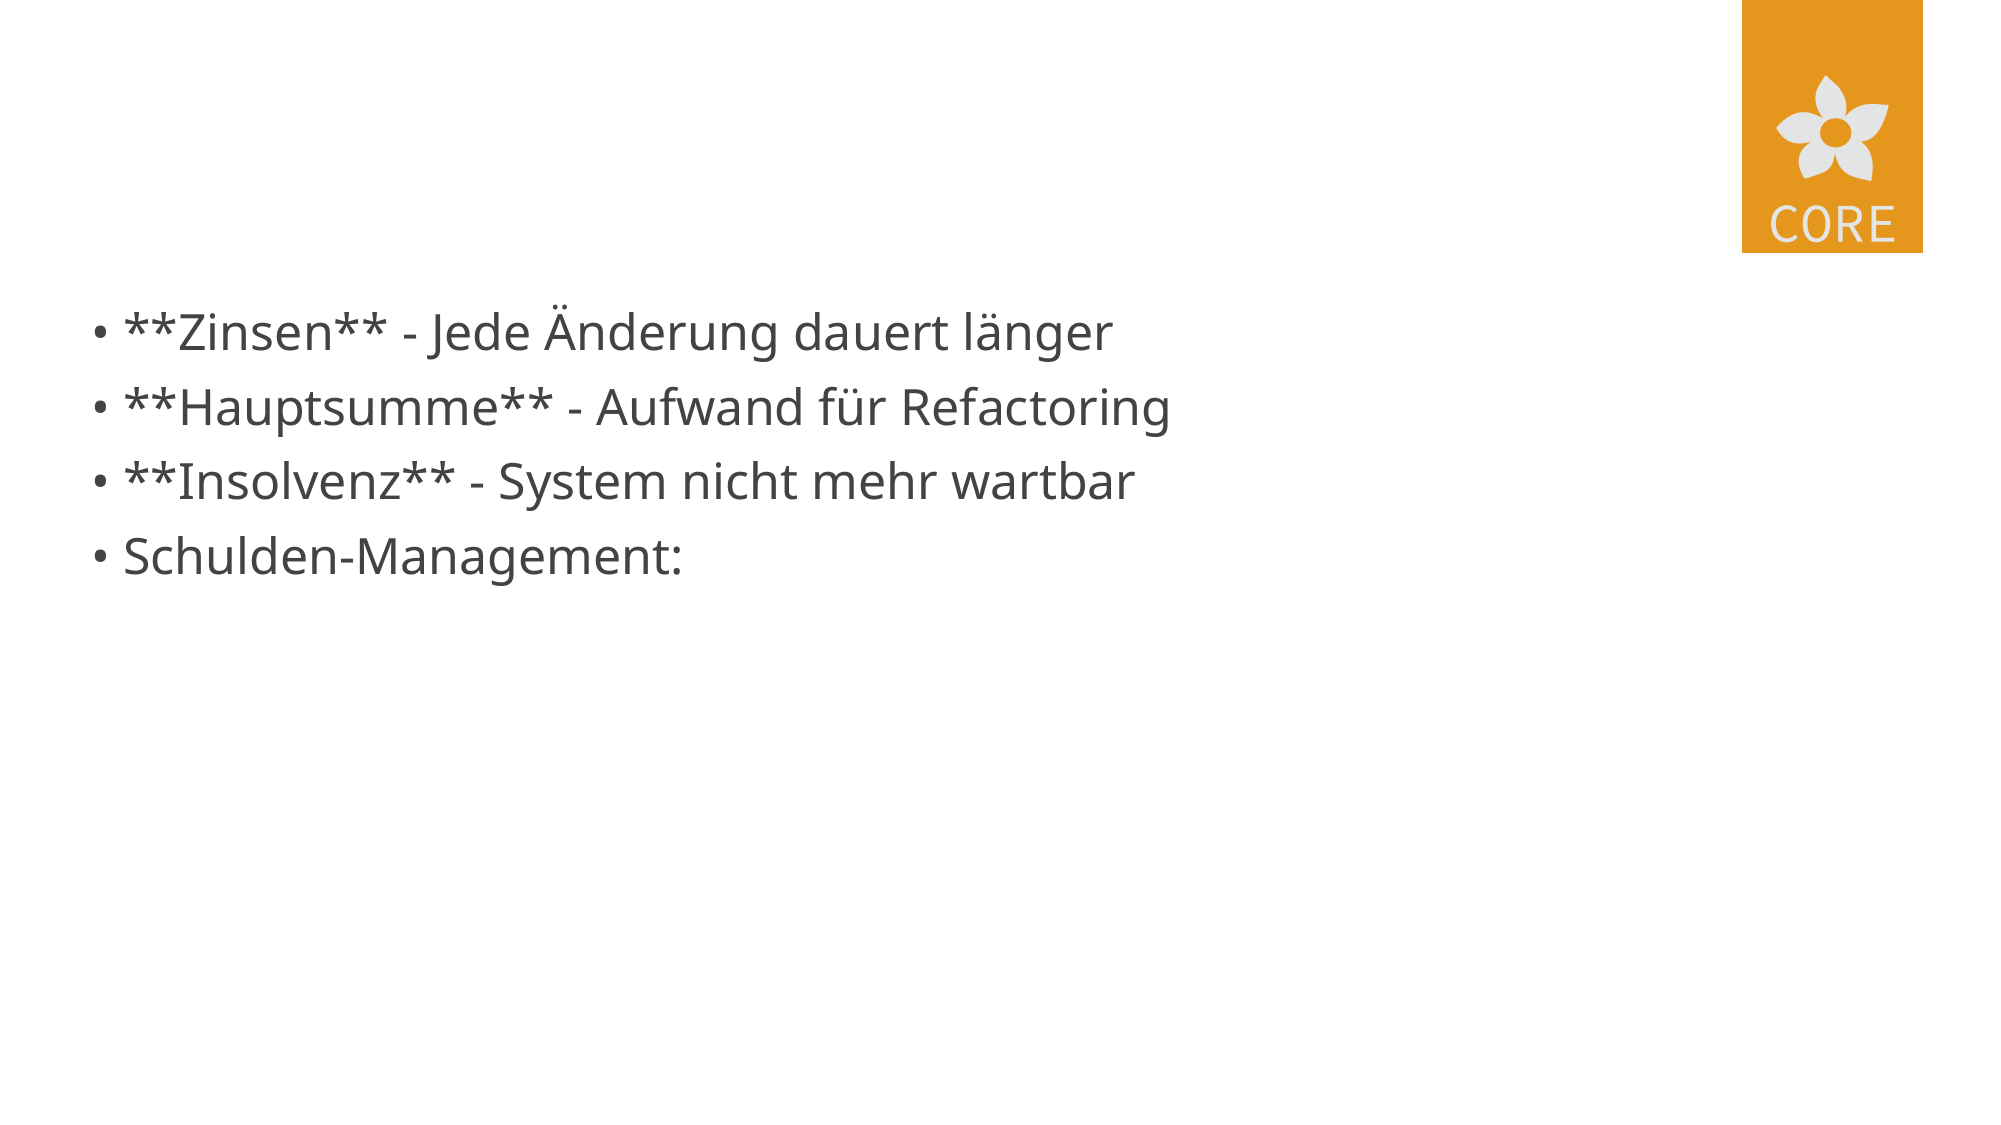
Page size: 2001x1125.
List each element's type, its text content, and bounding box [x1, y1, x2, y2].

list • **Zinsen** - Jede Änderung dauert länger • **Hauptsumme** - Aufwand für Refactoring • **Insolvenz** - System nicht mehr wartbar • Schulden-Management: [76, 299, 1919, 1066]
picture [1742, 0, 1923, 253]
